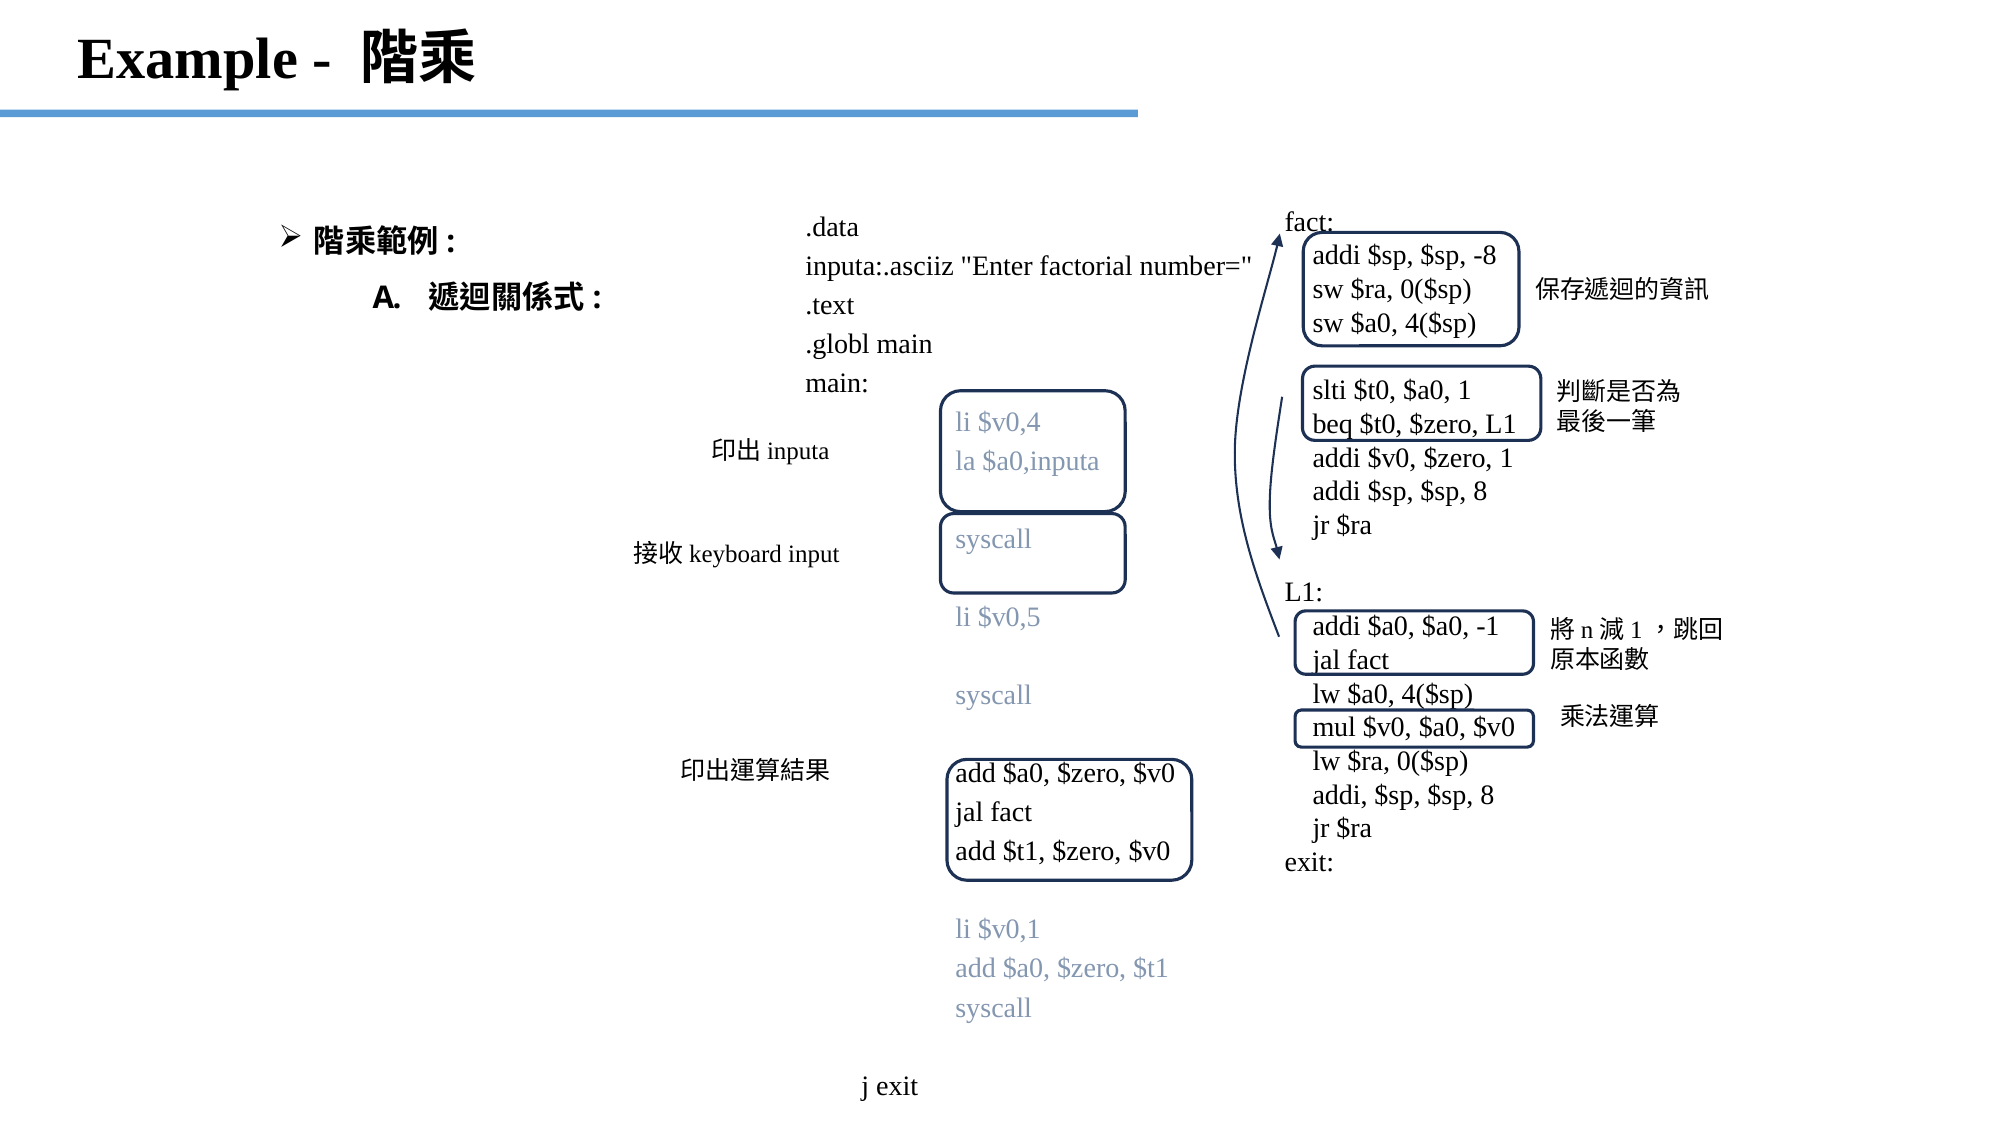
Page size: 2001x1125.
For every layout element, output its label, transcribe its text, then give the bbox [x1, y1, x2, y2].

text_box [1301, 365, 1541, 442]
text_box [1233, 233, 1284, 638]
text_box [945, 758, 1193, 882]
text_box Example - 階乘 [62, 12, 492, 98]
text_box [939, 512, 1127, 595]
text_box .data inputa:.asciiz "Enter factorial number=" .text .globl main main: li $v0,4 la $a0,inputa syscall li $v0,5 syscall add $a0, $zero, $v0 jal fact add $t1, $zero, $v0 li $v0,1 add $a0, $zero, $t1 syscall j exit [790, 195, 1308, 1109]
text_box 印出運算結果 [665, 747, 846, 792]
text_box [939, 389, 1127, 512]
text_box fact: addi $sp, $sp, -8 sw $ra, 0($sp) sw $a0, 4($sp) slti $t0, $a0, 1 beq $t0, $zero, L1 addi $v0, $zero, 1 addi $sp, $sp, 8 jr $ra L1: addi $a0, $a0, -1 jal fact lw $a0, 4($sp) mul $v0, $a0, $v0 lw $ra, 0($sp) addi, $sp, $sp, 8 jr $ra exit: [1269, 195, 1742, 885]
text_box 接收keyboard input [618, 530, 855, 576]
text_box 保存遞迴的資訊 [1520, 266, 1726, 311]
text_box 乘法運算 [1545, 692, 1675, 738]
text_box [1294, 609, 1535, 676]
text_box [1280, 396, 1284, 529]
text_box 判斷是否為 最後一筆 [1541, 368, 1697, 443]
text_box [0, 109, 1139, 118]
text_box [1294, 708, 1535, 749]
text_box [1302, 231, 1521, 347]
text_box 將n減1，跳回 原本函數 [1535, 606, 1739, 682]
text_box 印出inputa [696, 426, 845, 472]
